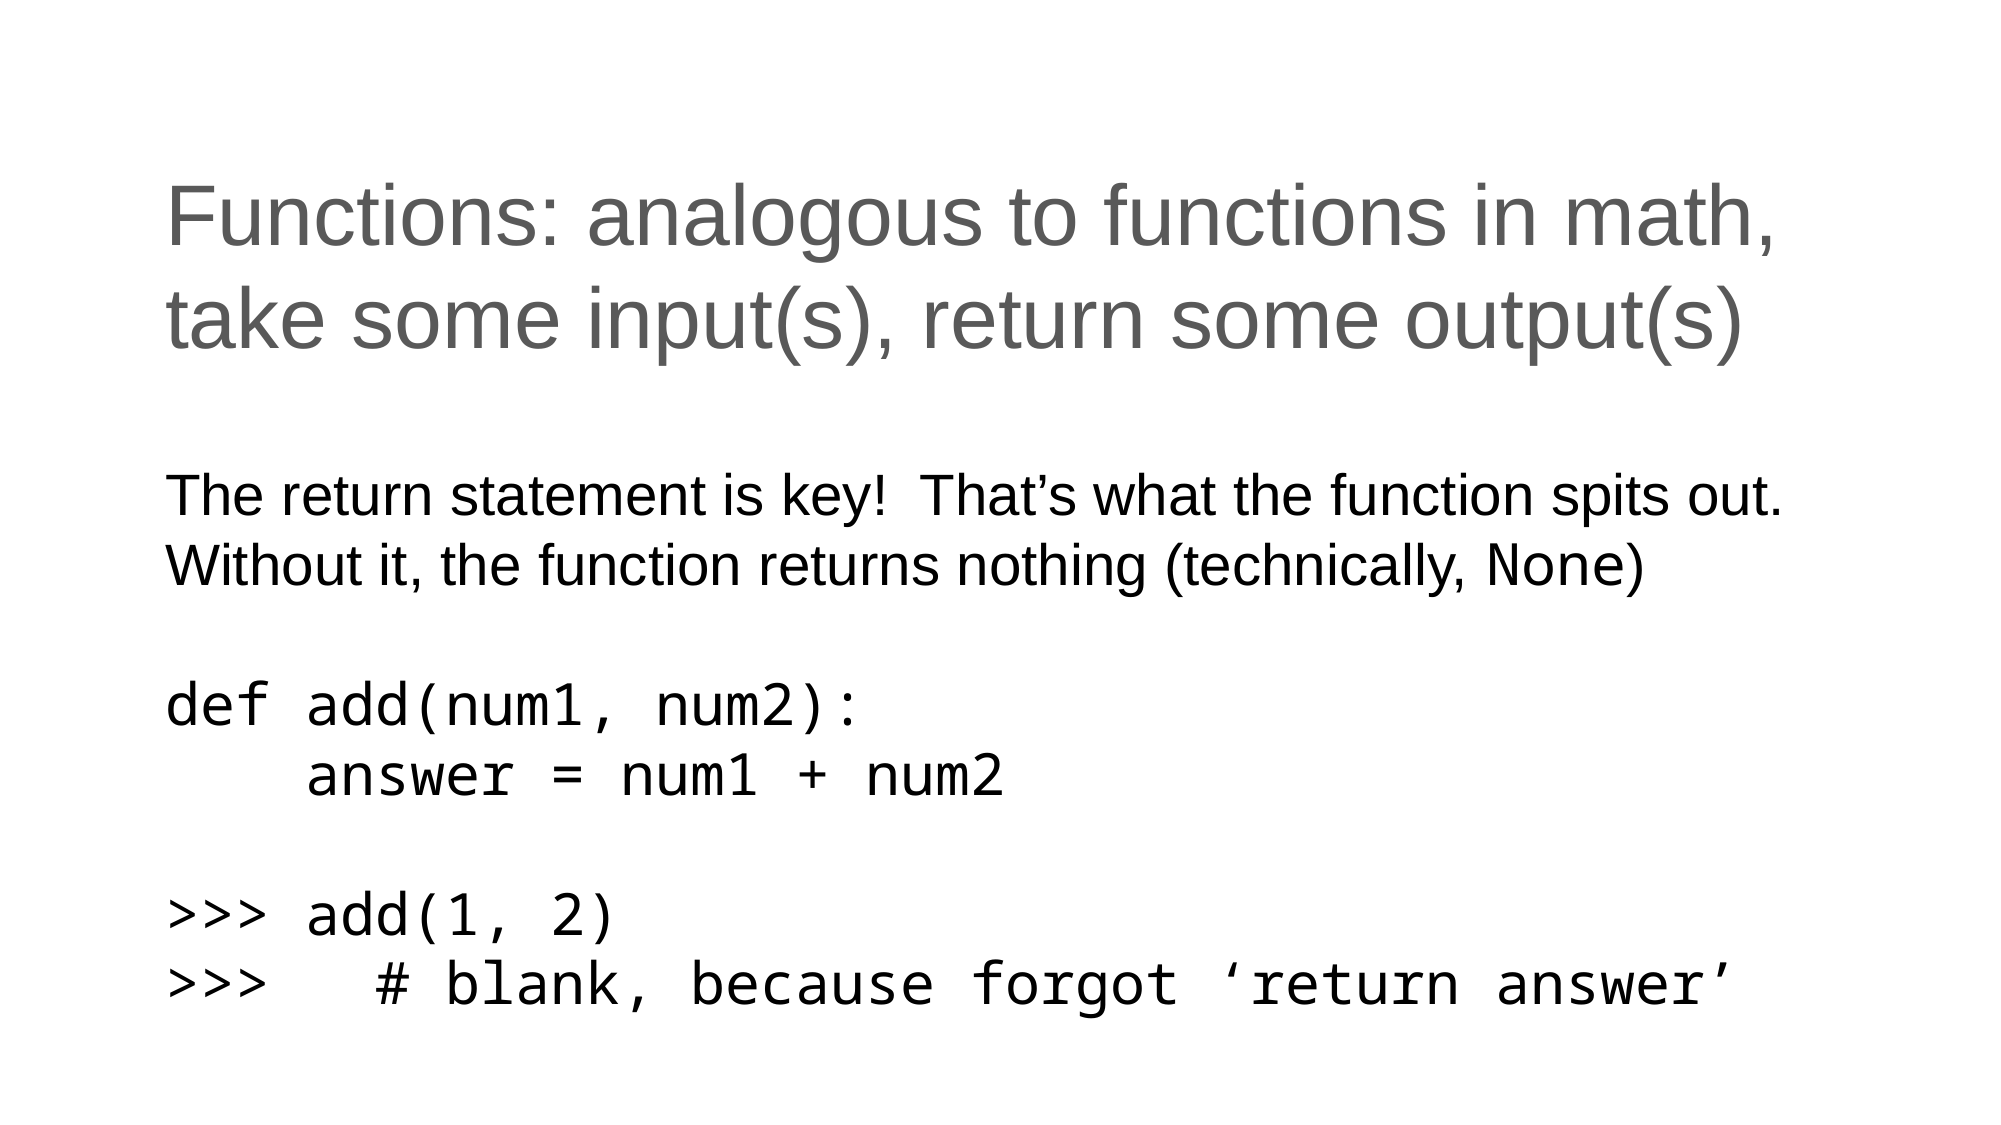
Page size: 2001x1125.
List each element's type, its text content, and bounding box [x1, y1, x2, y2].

title Functions: analogous to functions in math, take some input(s), return some output(s) [150, 149, 1875, 375]
list The return statement is key! That’s what the function spits out. Without it, the function returns nothing (technically, None) def add(num1, num2): answer = num1 + num2 >>> add(1, 2) >>> # blank, because forgot ‘return answer’ [150, 450, 1875, 1101]
